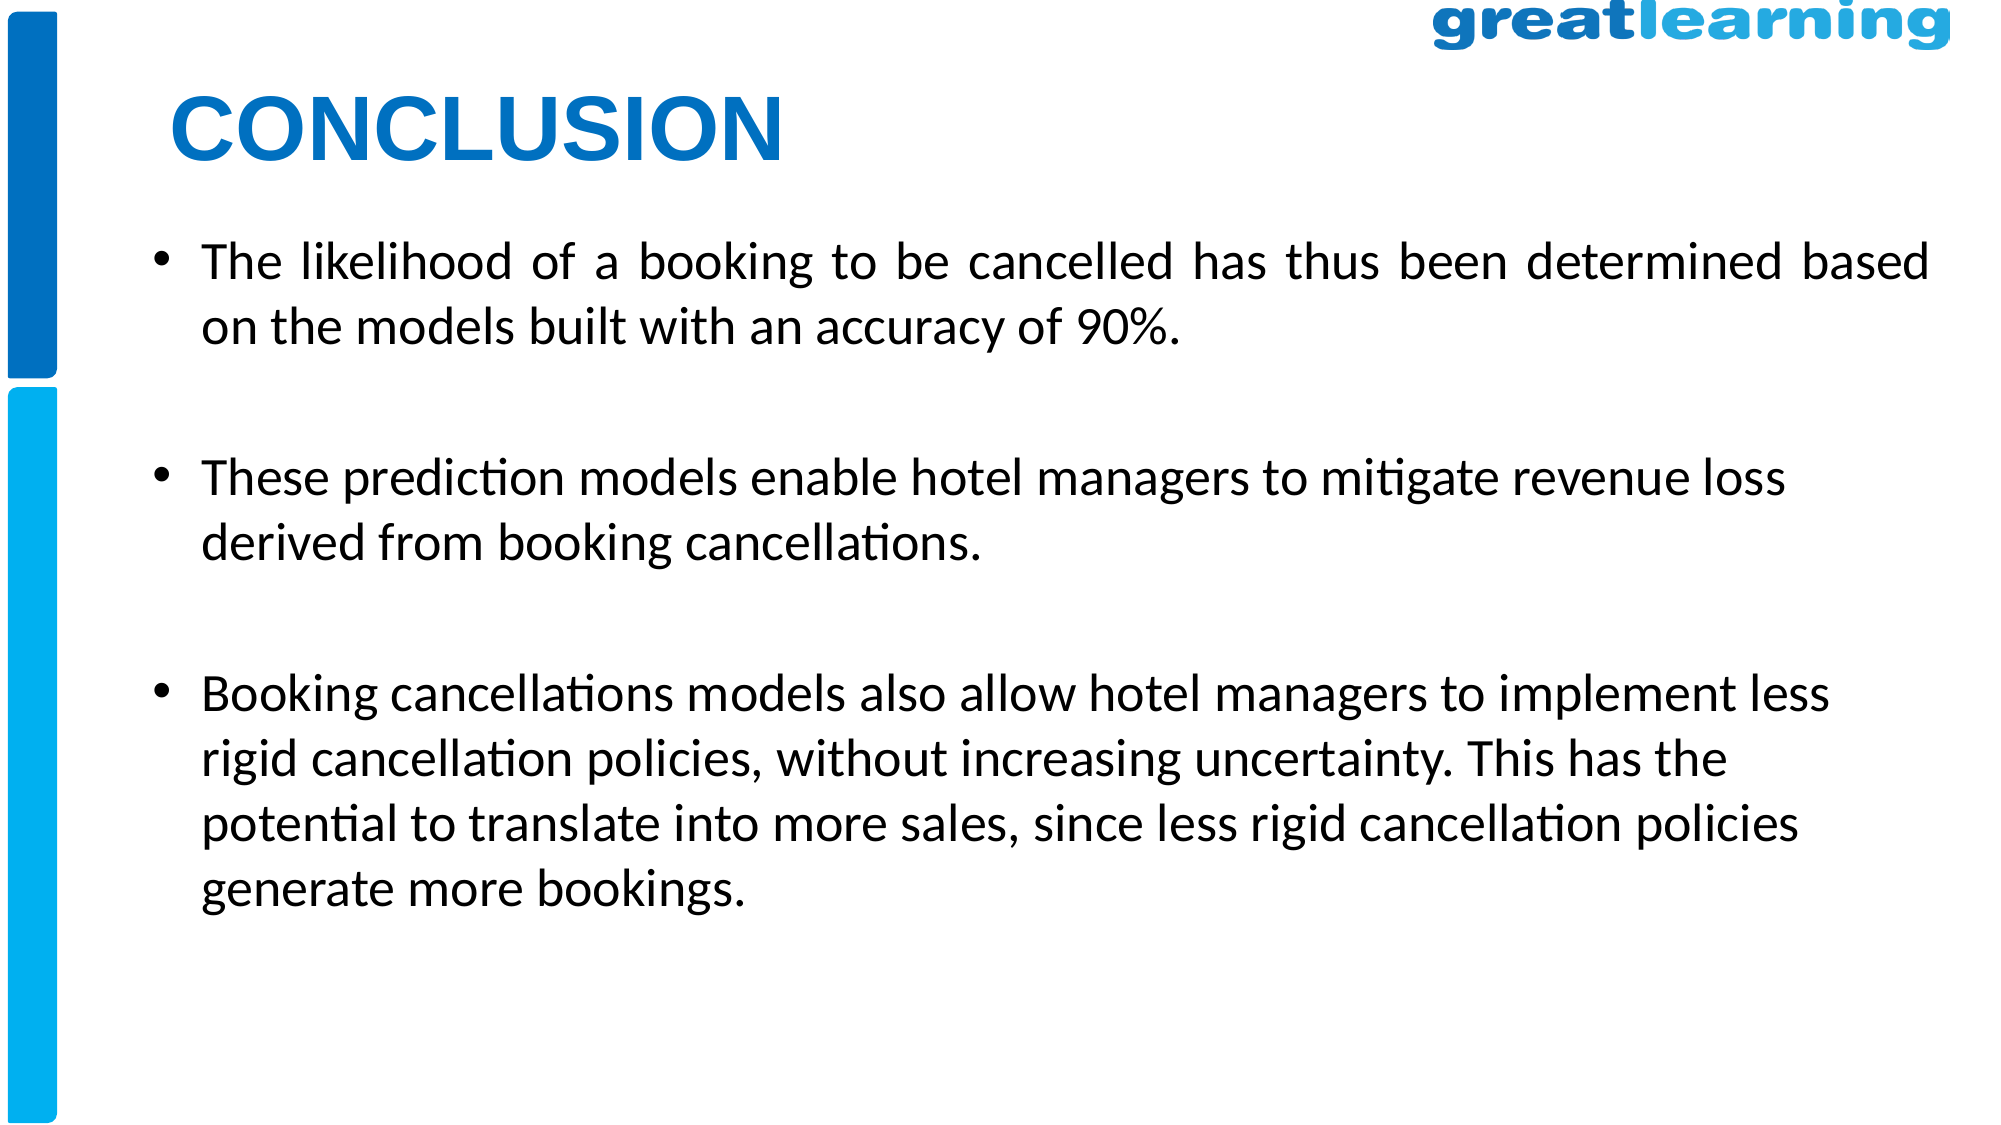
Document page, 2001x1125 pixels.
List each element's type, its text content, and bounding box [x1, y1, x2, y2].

list The likelihood of a booking to be cancelled has thus been determined based on the models built with an accuracy of 90%. These prediction models enable hotel managers to mitigate revenue loss derived from booking cancellations. Booking cancellations models also allow hotel managers to implement less rigid cancellation policies, without increasing uncertainty. This has the potential to translate into more sales, since less rigid cancellation policies generate more bookings. [137, 217, 1948, 932]
text_box CONCLUSION [0, 30, 1218, 218]
picture [1433, 0, 1950, 50]
